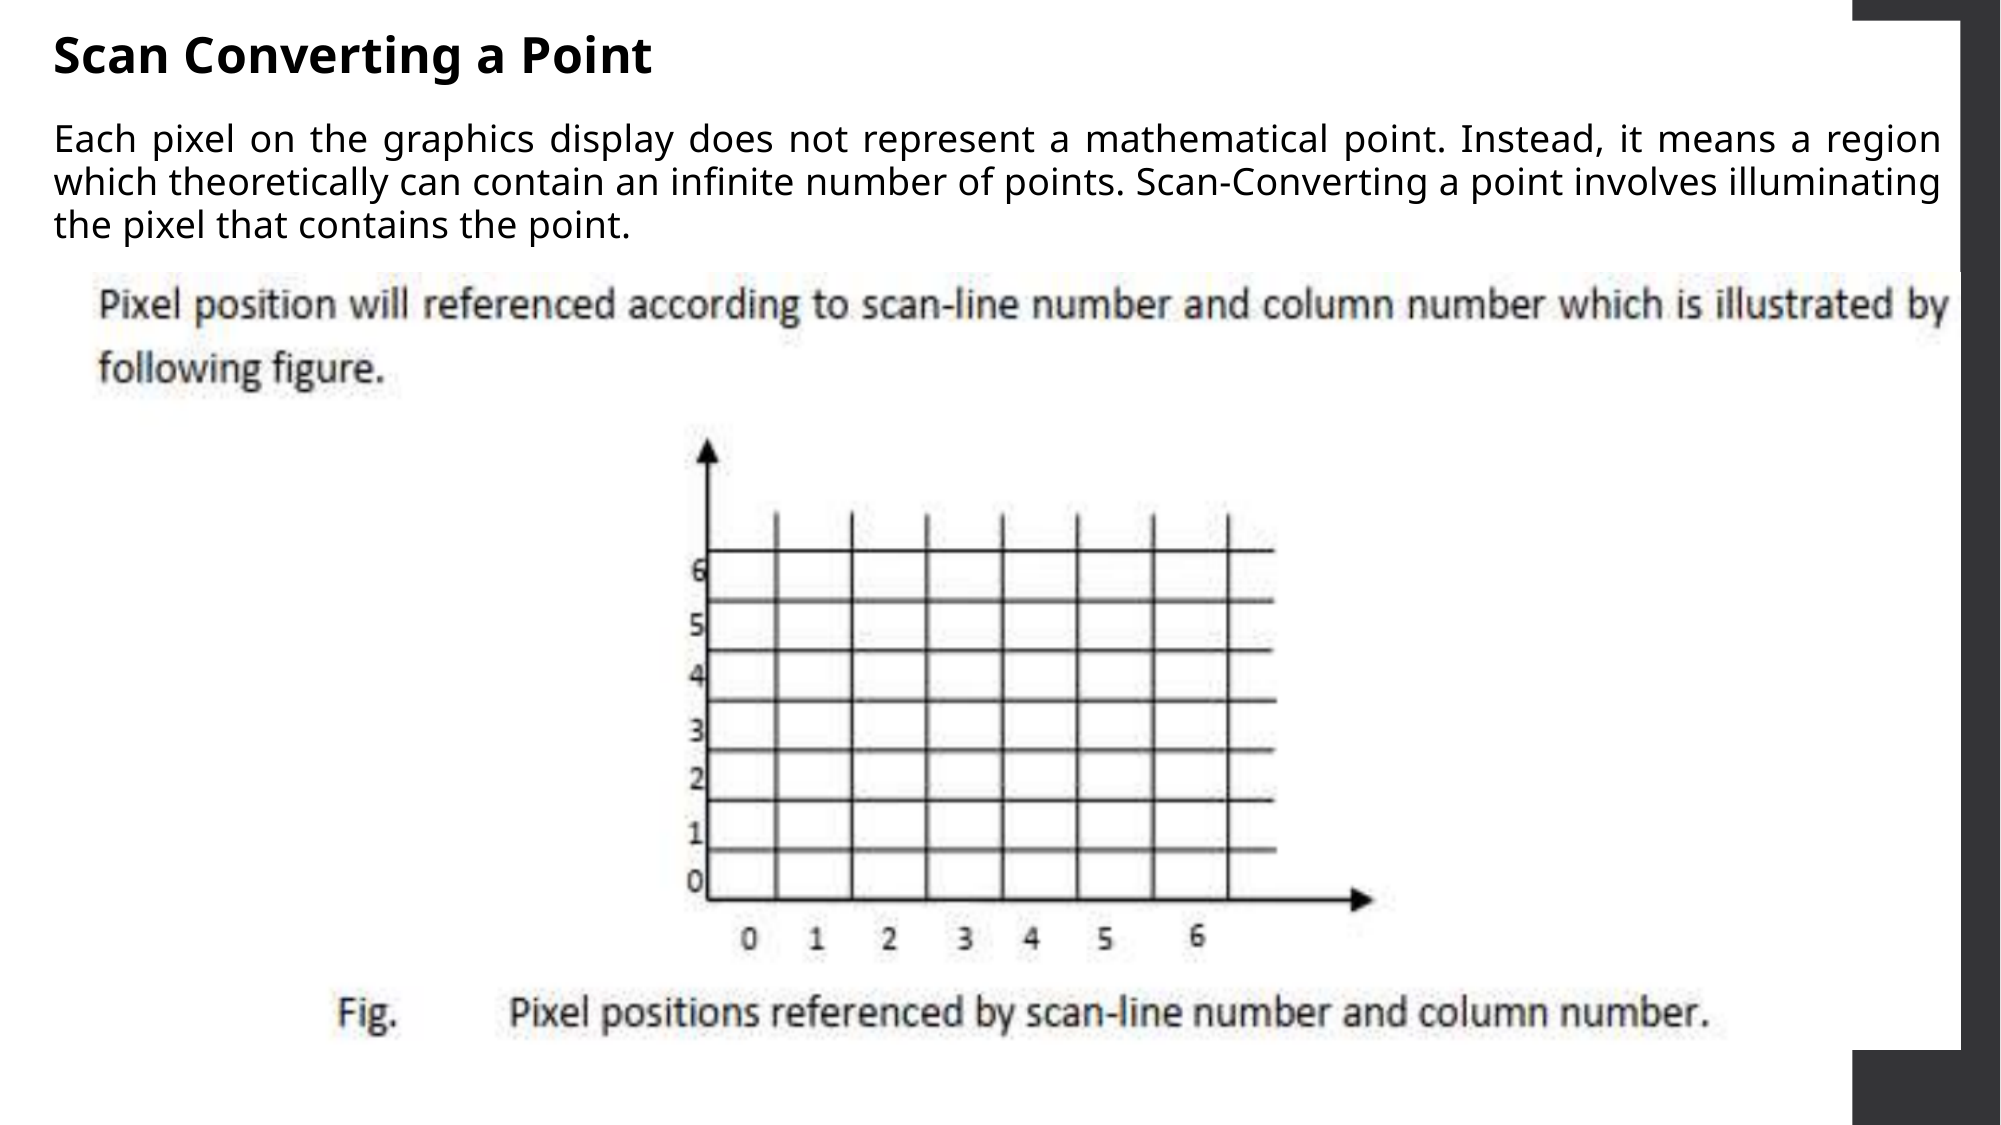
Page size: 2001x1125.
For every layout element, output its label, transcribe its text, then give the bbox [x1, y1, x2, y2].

picture [87, 271, 1961, 1050]
list Scan Converting a Point Each pixel on the graphics display does not represent a mathematical point. Instead, it means a region which theoretically can contain an infinite number of points. Scan-Converting a point involves illuminating the pixel that contains the point. [38, 20, 1961, 273]
